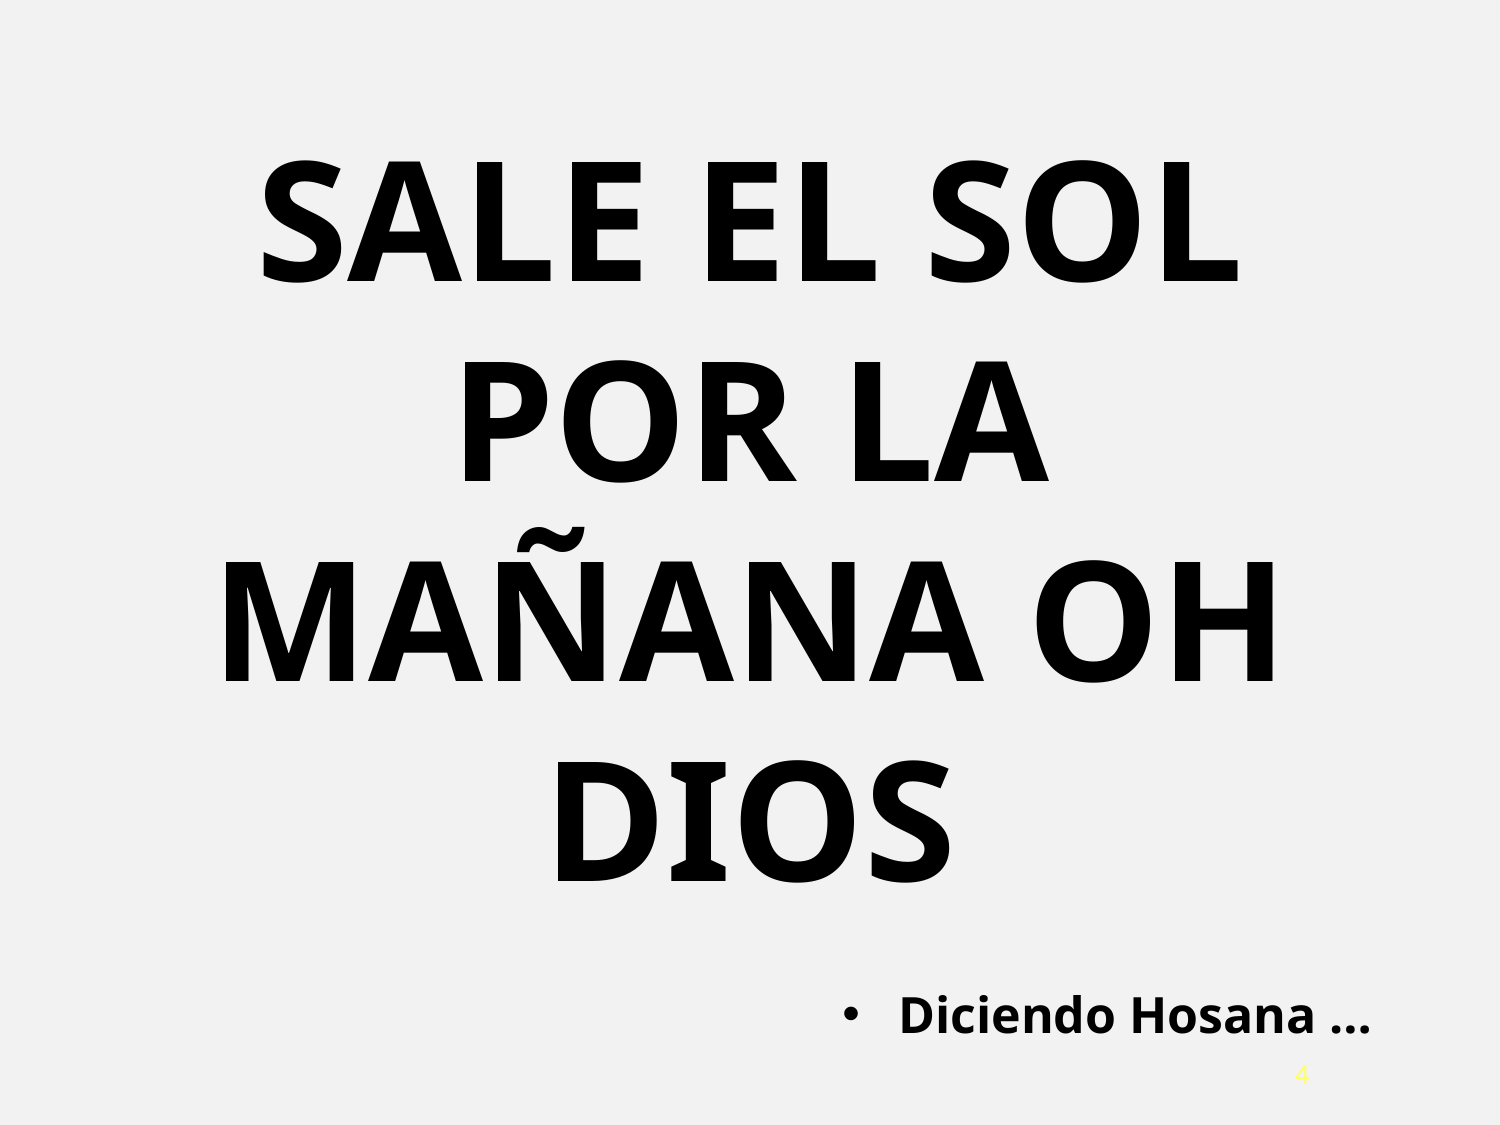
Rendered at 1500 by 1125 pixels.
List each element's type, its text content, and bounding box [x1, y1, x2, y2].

title SALE EL SOL POR LA MAÑANA OH DIOS [74, 420, 1426, 609]
list Diciendo Hosana … [584, 975, 1389, 1059]
slide_number 4 [974, 1059, 1325, 1103]
